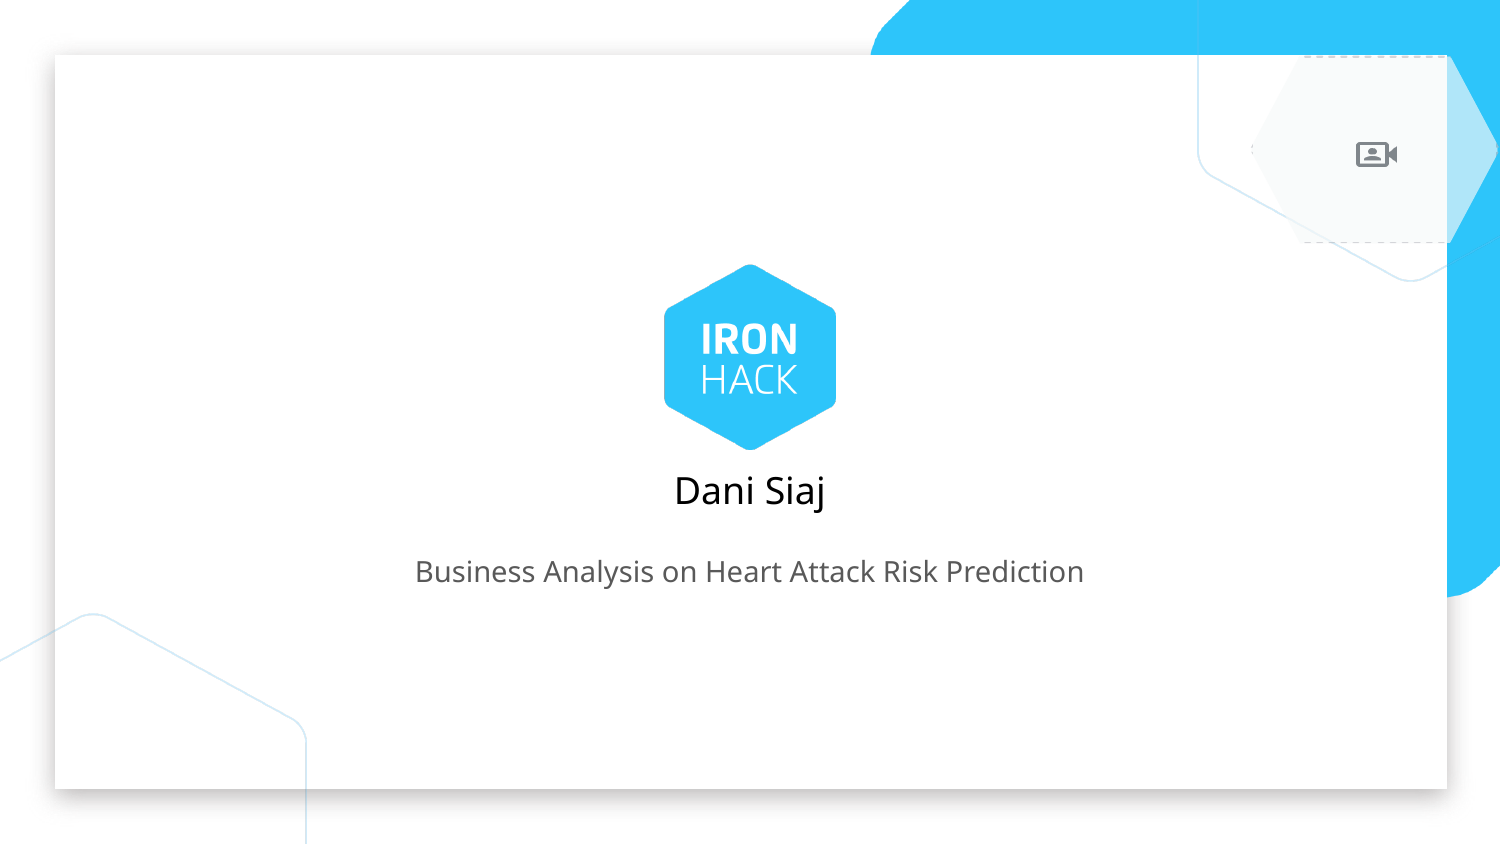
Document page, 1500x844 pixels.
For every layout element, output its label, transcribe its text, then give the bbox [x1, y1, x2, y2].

text_box Dani Siaj [51, 394, 1449, 528]
text_box Business Analysis on Heart Attack Risk Prediction [51, 542, 1449, 599]
picture [0, 0, 1500, 844]
